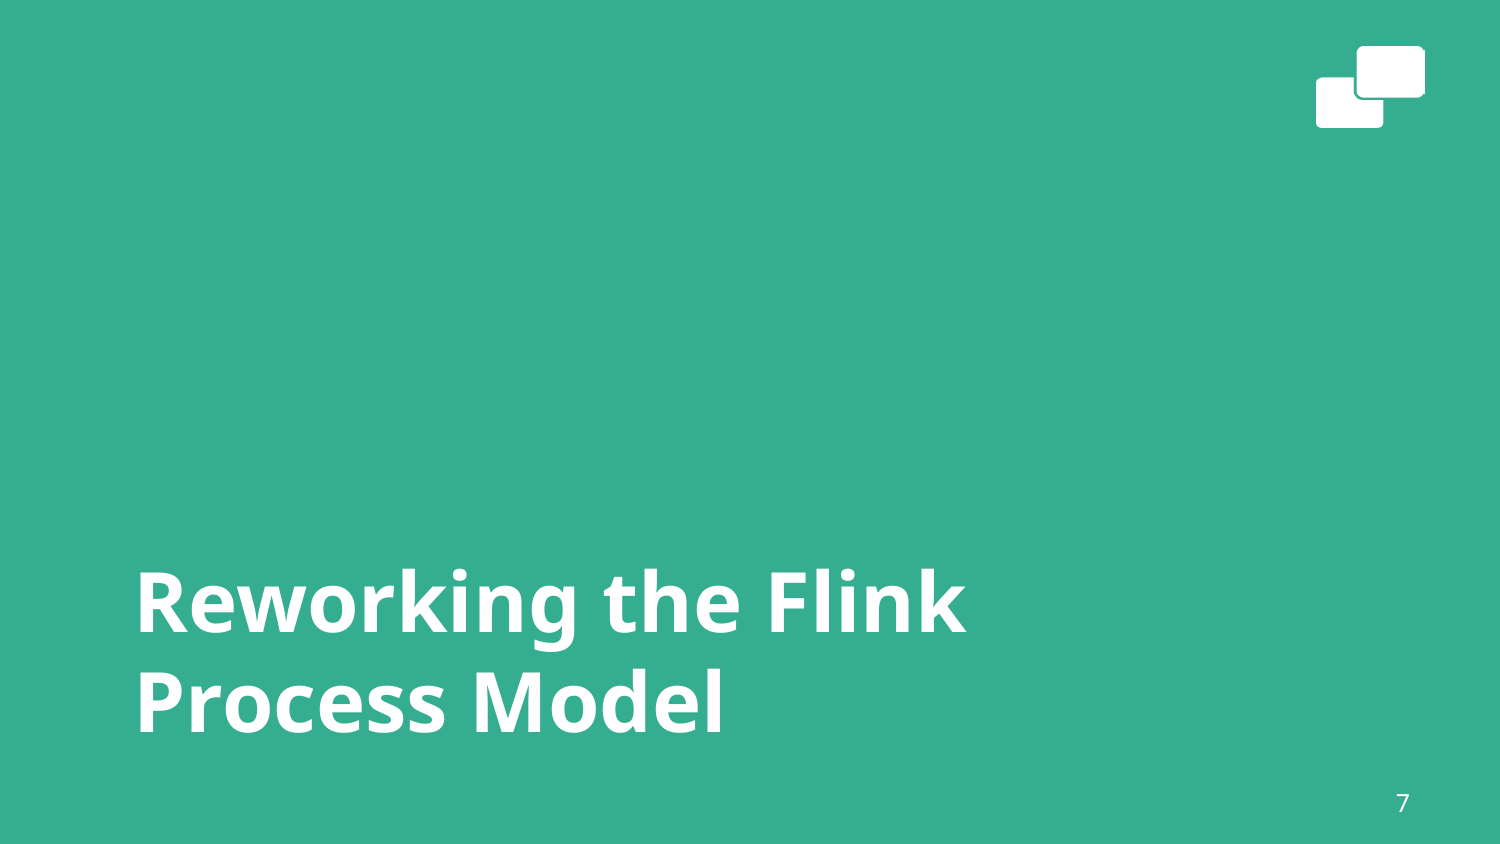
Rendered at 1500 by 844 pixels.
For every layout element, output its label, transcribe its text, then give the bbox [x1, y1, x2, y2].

title Reworking the Flink Process Model [118, 542, 1394, 710]
slide_number 7 [1074, 782, 1425, 827]
picture [1316, 46, 1425, 128]
